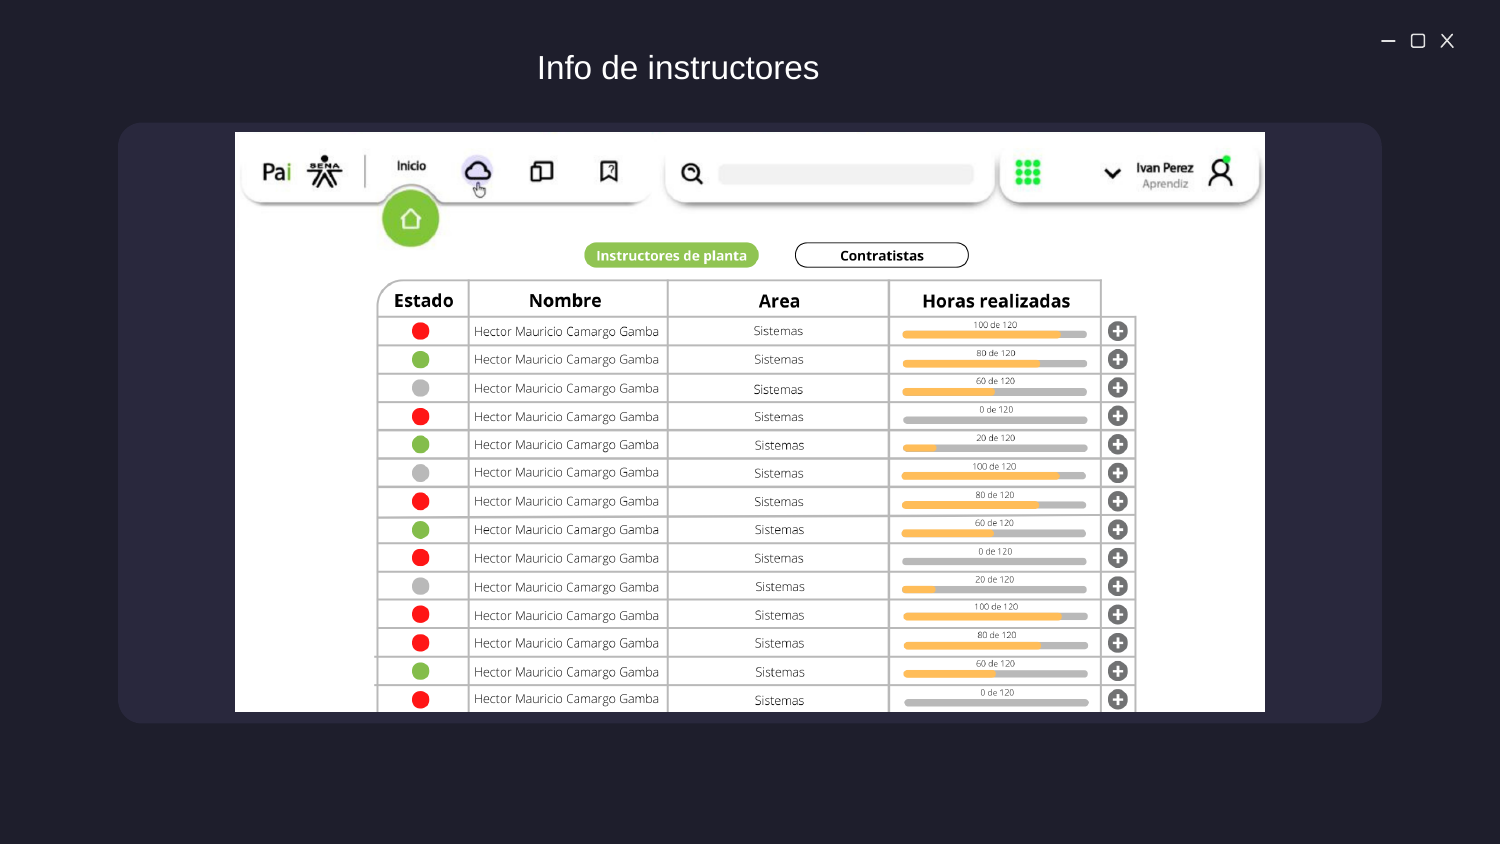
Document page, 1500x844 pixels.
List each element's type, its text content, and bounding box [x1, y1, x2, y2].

text_box Info de instructores [315, 38, 1034, 94]
picture [234, 131, 1266, 712]
